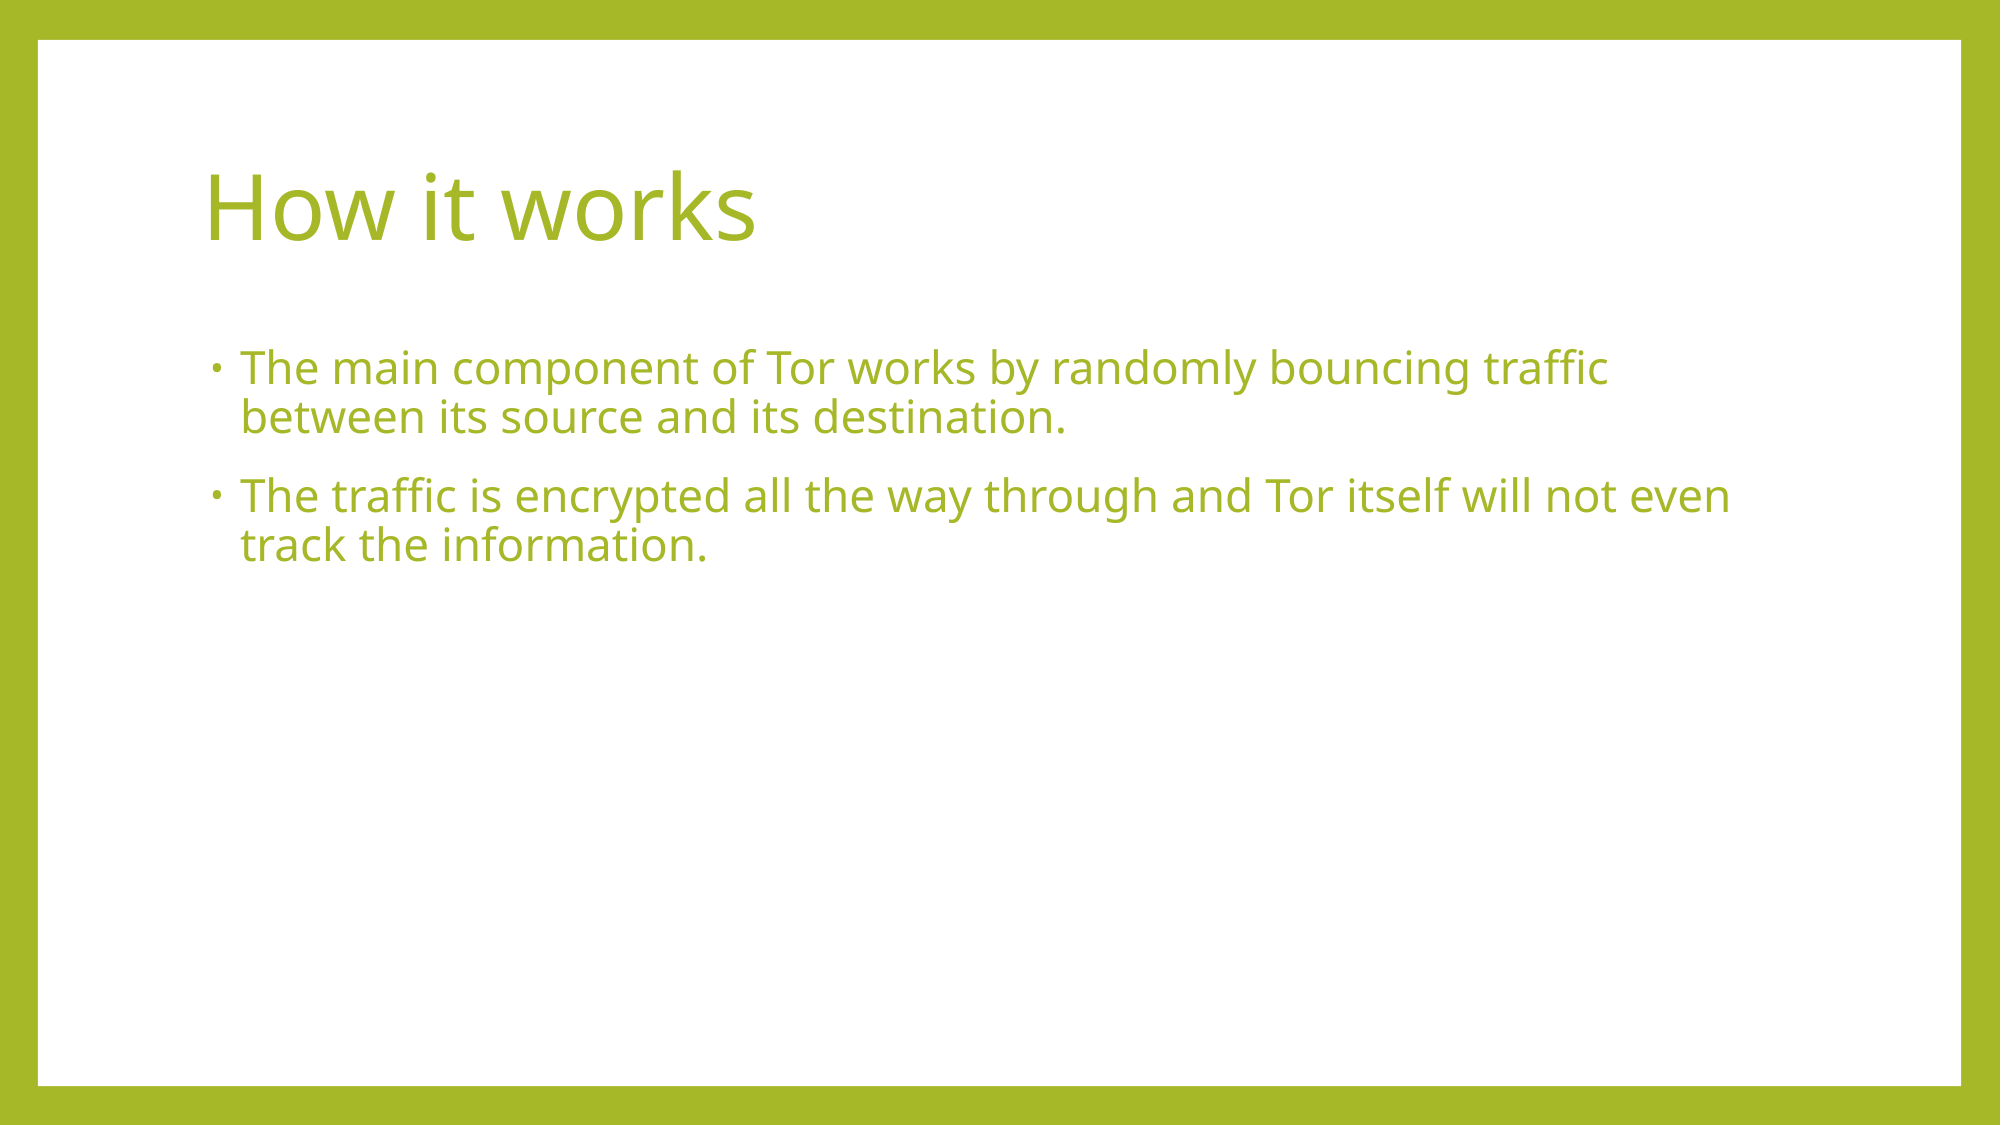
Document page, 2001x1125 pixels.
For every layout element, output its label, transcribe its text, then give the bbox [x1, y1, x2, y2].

list The main component of Tor works by randomly bouncing traffic between its source and its destination. The traffic is encrypted all the way through and Tor itself will not even track the information. [187, 337, 1808, 1000]
title How it works [187, 99, 1808, 323]
